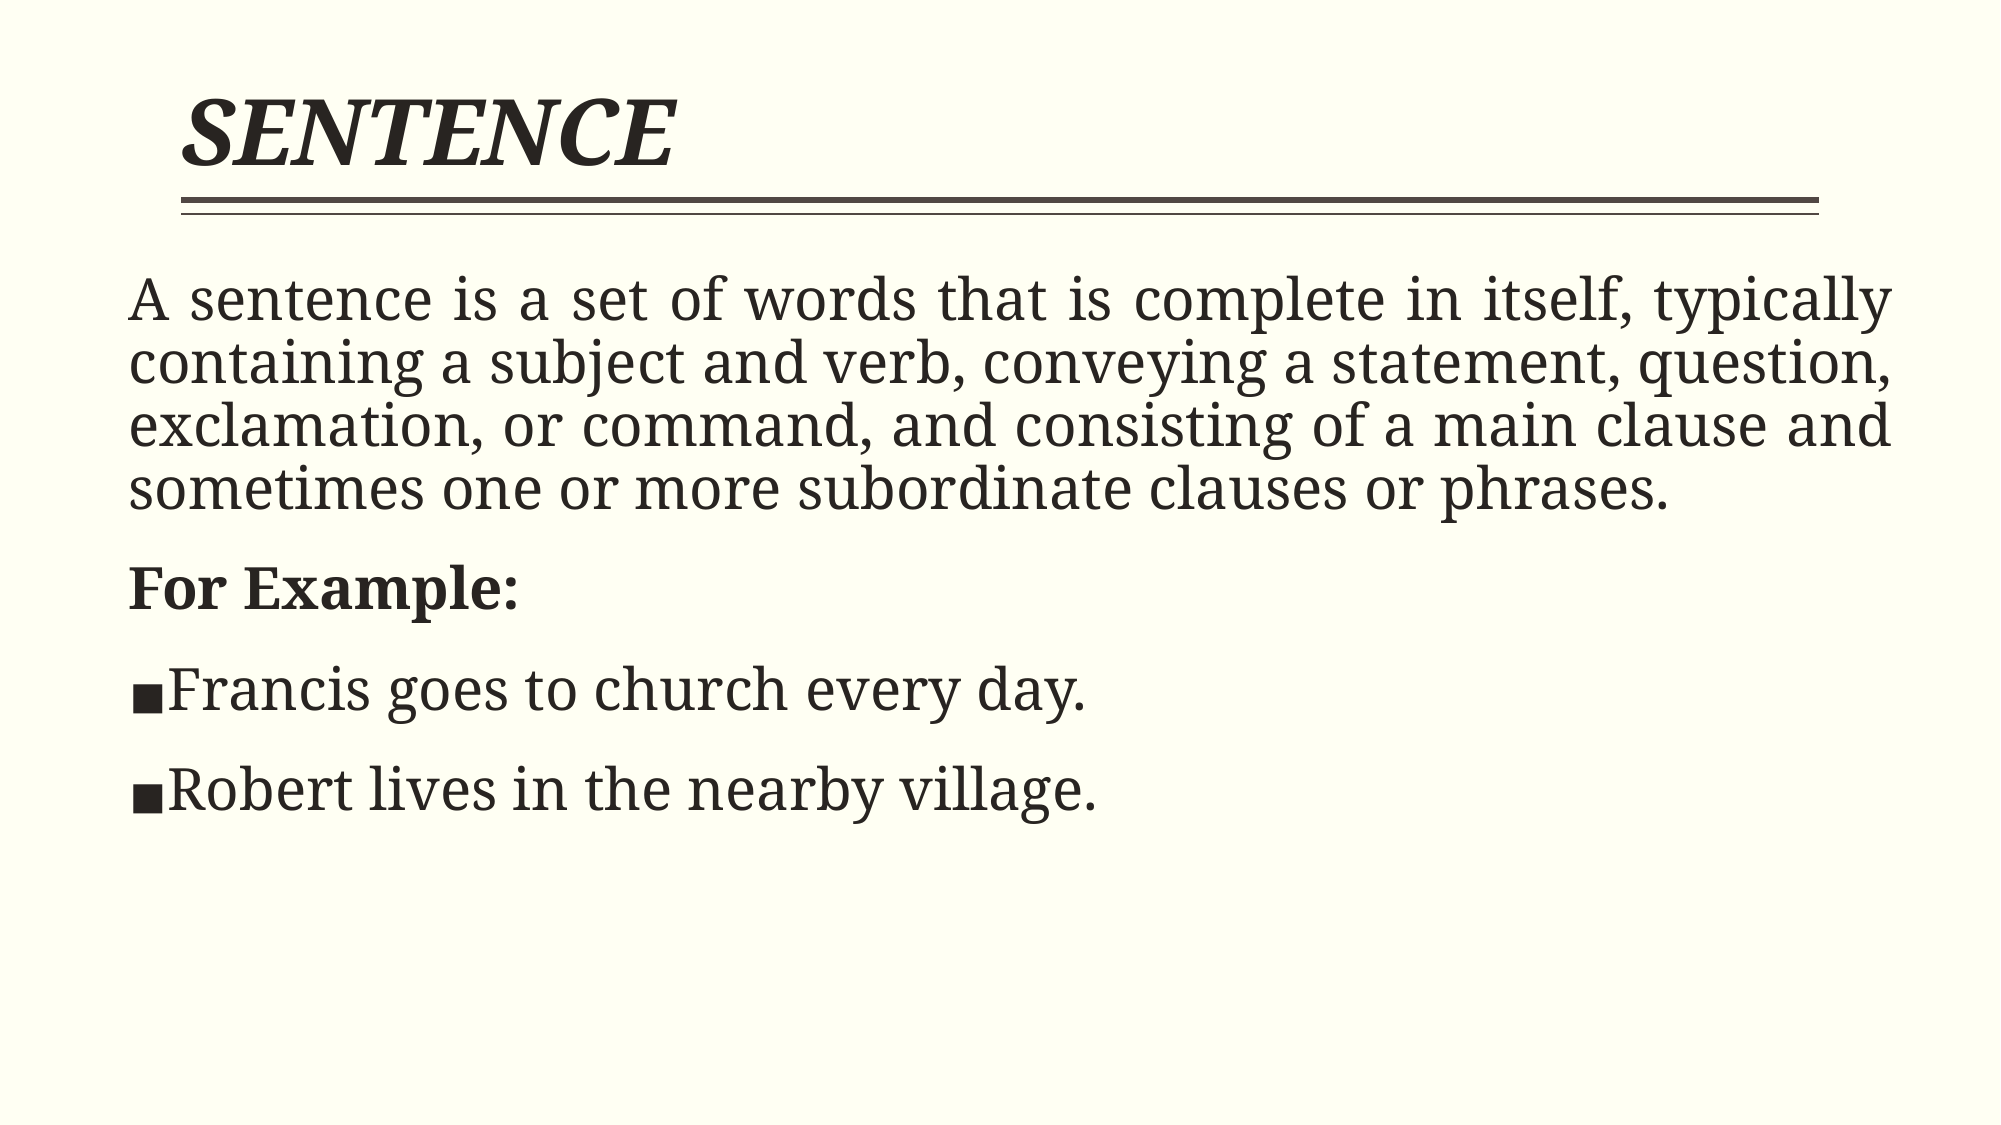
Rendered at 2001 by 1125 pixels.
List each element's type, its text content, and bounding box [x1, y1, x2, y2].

list A sentence is a set of words that is complete in itself, typically containing a subject and verb, conveying a statement, question, exclamation, or command, and consisting of a main clause and sometimes one or more subordinate clauses or phrases. For Example: Francis goes to church every day. Robert lives in the nearby village. [128, 262, 1894, 1013]
title SENTENCE [181, 12, 1819, 193]
